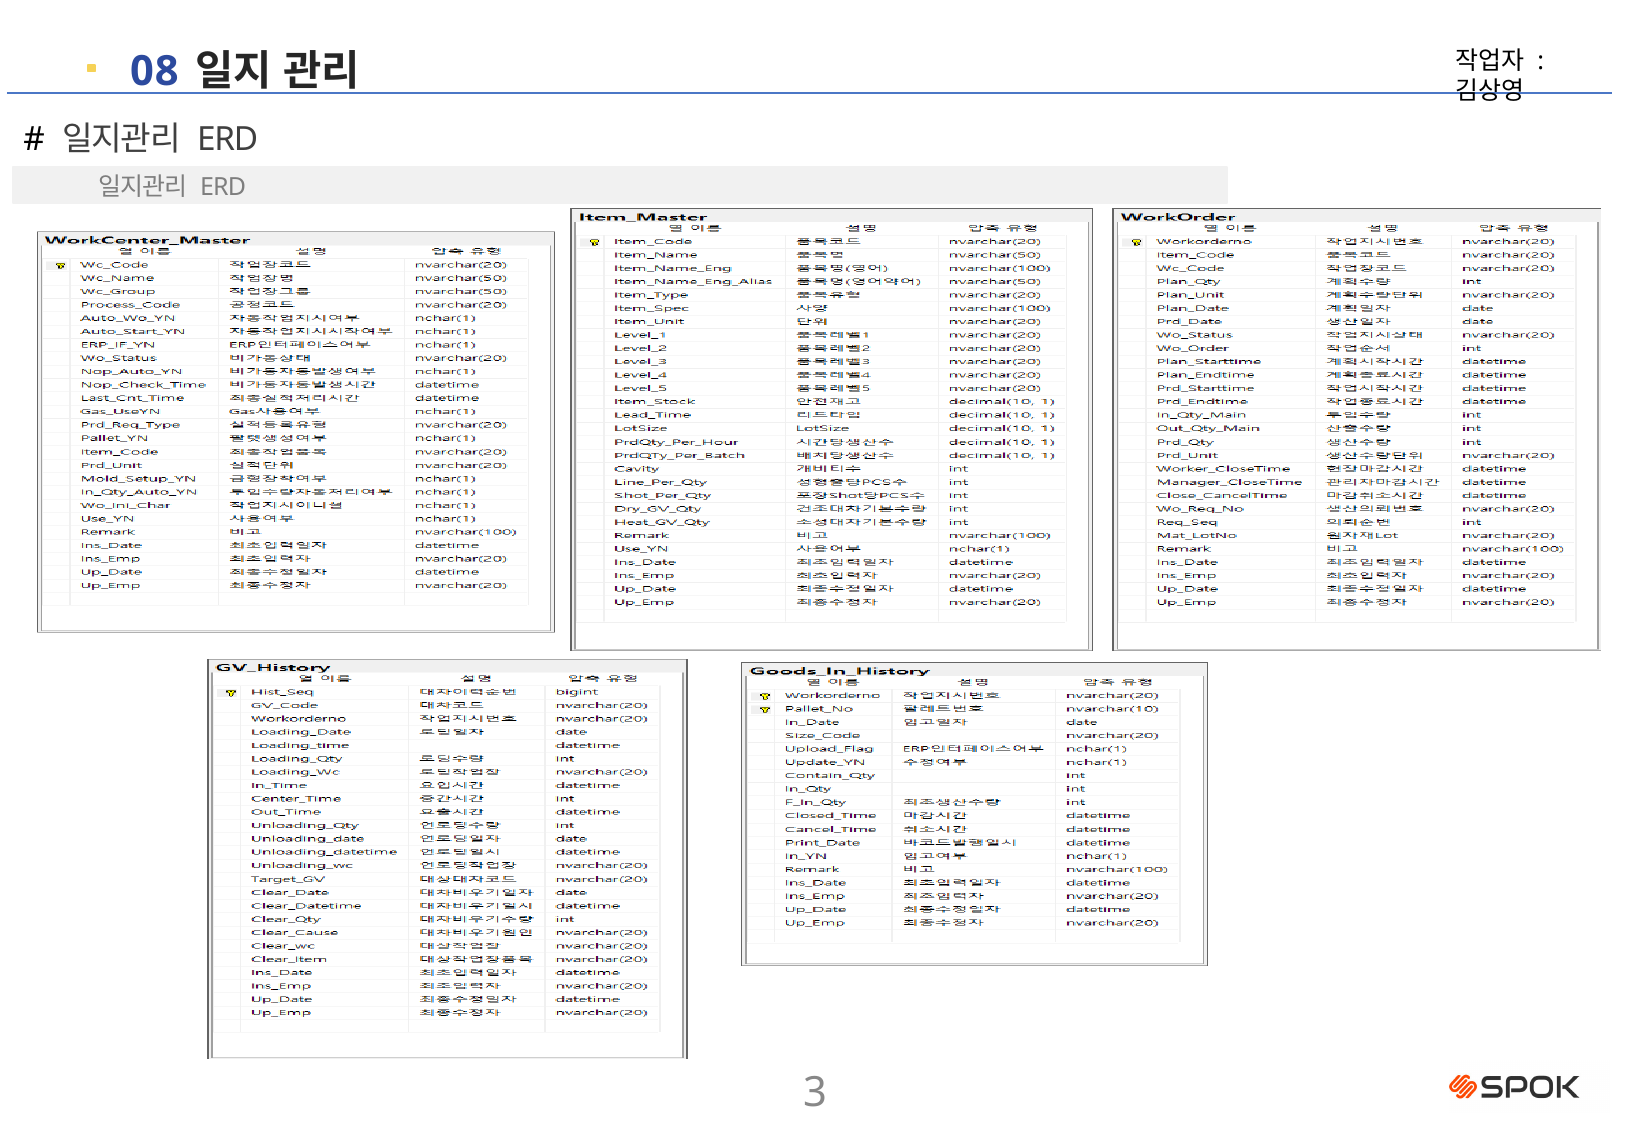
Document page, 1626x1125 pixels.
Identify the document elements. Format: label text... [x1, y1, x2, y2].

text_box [87, 42, 438, 95]
text_box 작업자 : 김상영 [1440, 37, 1625, 113]
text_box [11, 166, 1229, 205]
picture [37, 208, 1610, 1059]
text_box # 일지관리 ERD [21, 115, 399, 157]
picture [1449, 1060, 1610, 1114]
slide_number 3 [781, 1066, 844, 1116]
